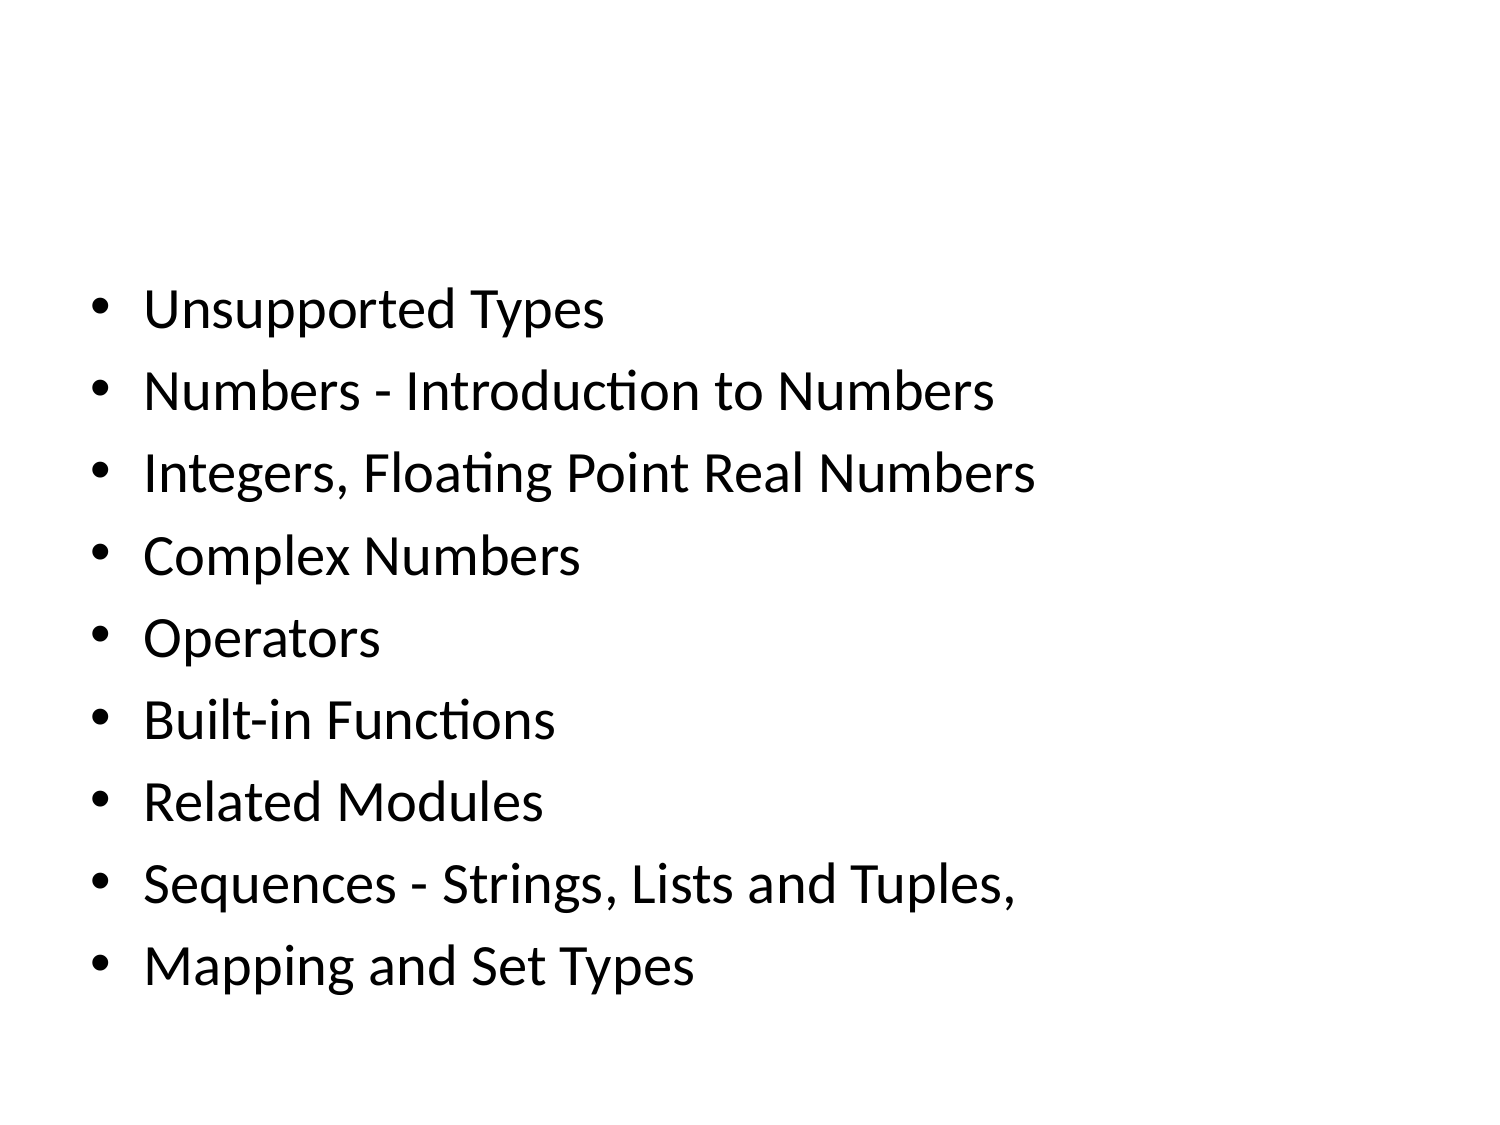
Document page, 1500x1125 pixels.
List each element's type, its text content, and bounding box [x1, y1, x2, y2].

list Unsupported Types Numbers - Introduction to Numbers Integers, Floating Point Real Numbers Complex Numbers Operators Built-in Functions Related Modules Sequences - Strings, Lists and Tuples, Mapping and Set Types [75, 262, 1425, 1005]
